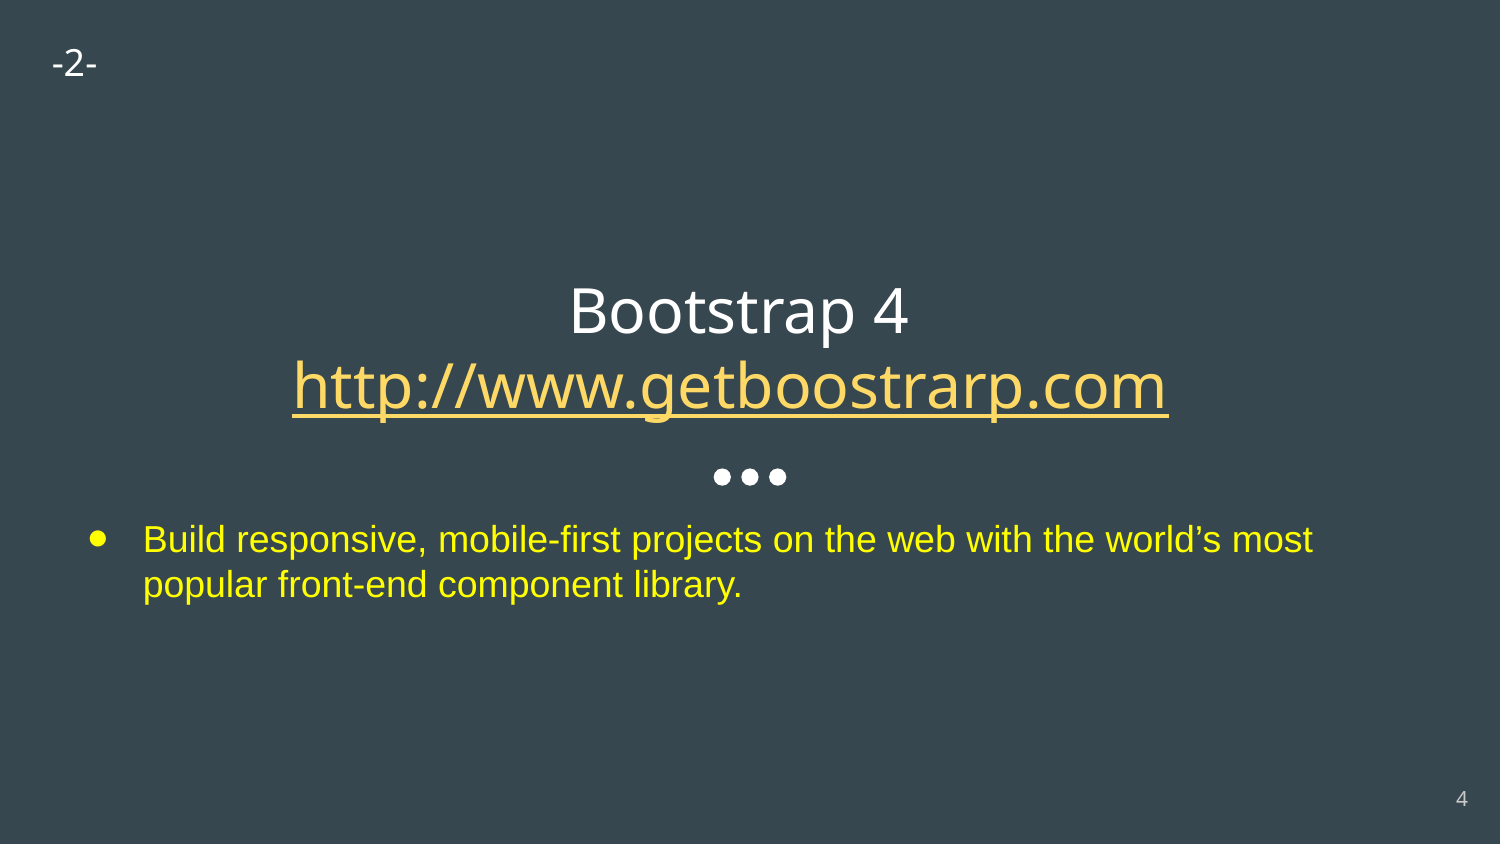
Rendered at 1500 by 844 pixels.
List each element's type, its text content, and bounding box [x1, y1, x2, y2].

text_box -2- [36, 24, 114, 63]
slide_number ‹#› [1392, 767, 1483, 833]
text_box Build responsive, mobile-first projects on the web with the world’s most popular front-end component library. [52, 499, 1456, 784]
title Bootstrap 4 http://www.getboostrarp.com [6, 162, 1472, 447]
